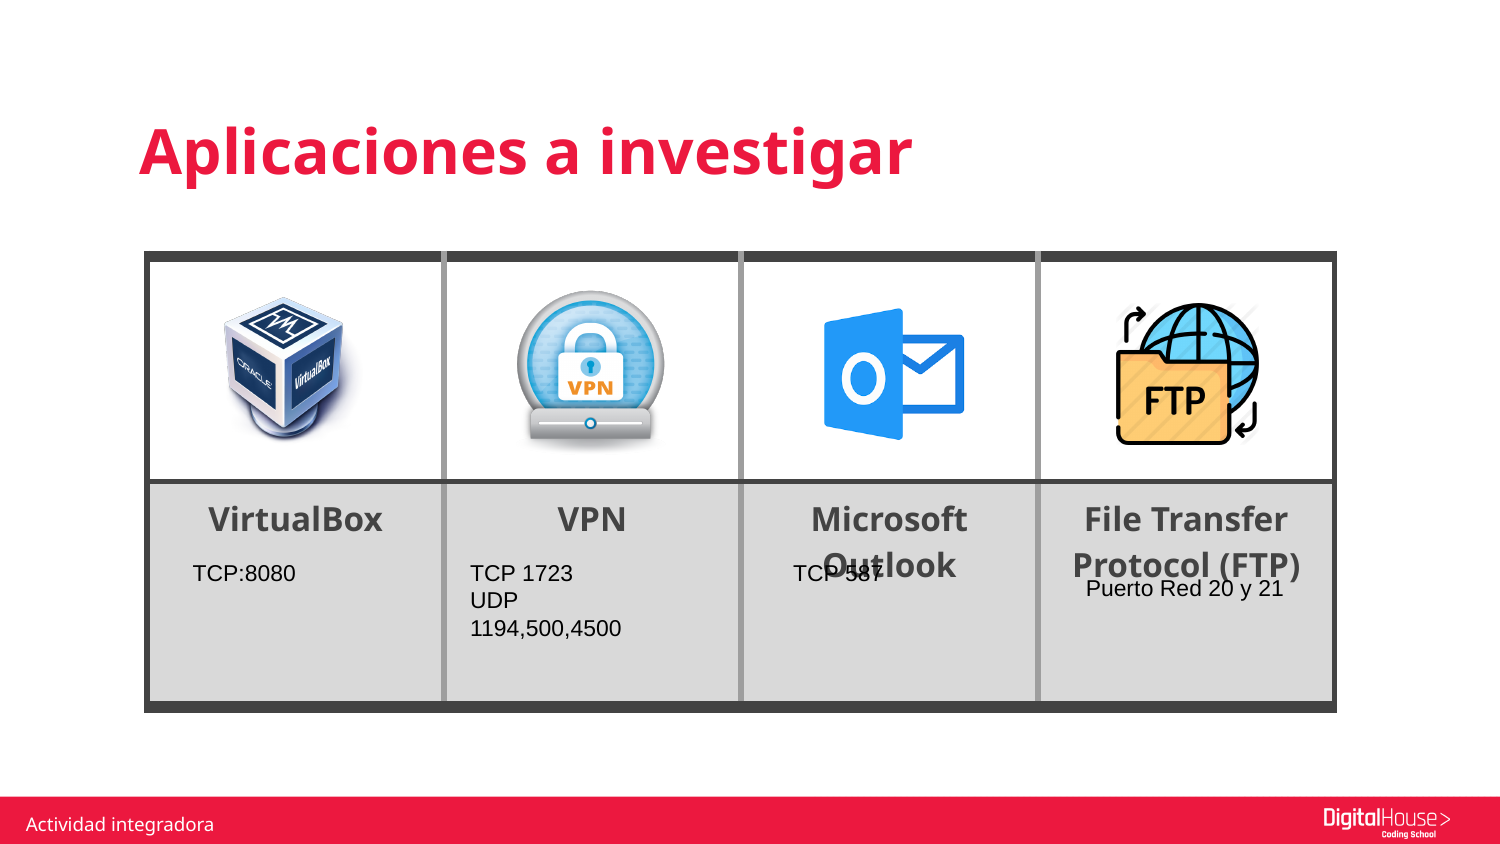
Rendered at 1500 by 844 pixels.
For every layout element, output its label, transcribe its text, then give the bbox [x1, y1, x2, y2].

table_header [1041, 262, 1332, 479]
table_cell Microsoft Outlook [744, 484, 1035, 701]
picture [1115, 302, 1259, 446]
text_box TCP:8080 [177, 551, 410, 594]
table_header [150, 262, 441, 479]
picture [515, 289, 666, 456]
table_header [447, 262, 738, 479]
table_cell VPN [447, 484, 738, 701]
text_box Puerto Red 20 y 21 [1071, 566, 1304, 609]
text_box TCP 587 [778, 551, 1011, 594]
text_box Aplicaciones a investigar [124, 99, 1019, 203]
picture [218, 296, 371, 449]
picture [819, 299, 970, 449]
text_box TCP 1723 UDP 1194,500,4500 [455, 551, 688, 649]
table_header [744, 262, 1035, 479]
table_cell File Transfer Protocol (FTP) [1041, 484, 1332, 701]
picture [1324, 808, 1450, 839]
table_cell VirtualBox [150, 484, 441, 701]
